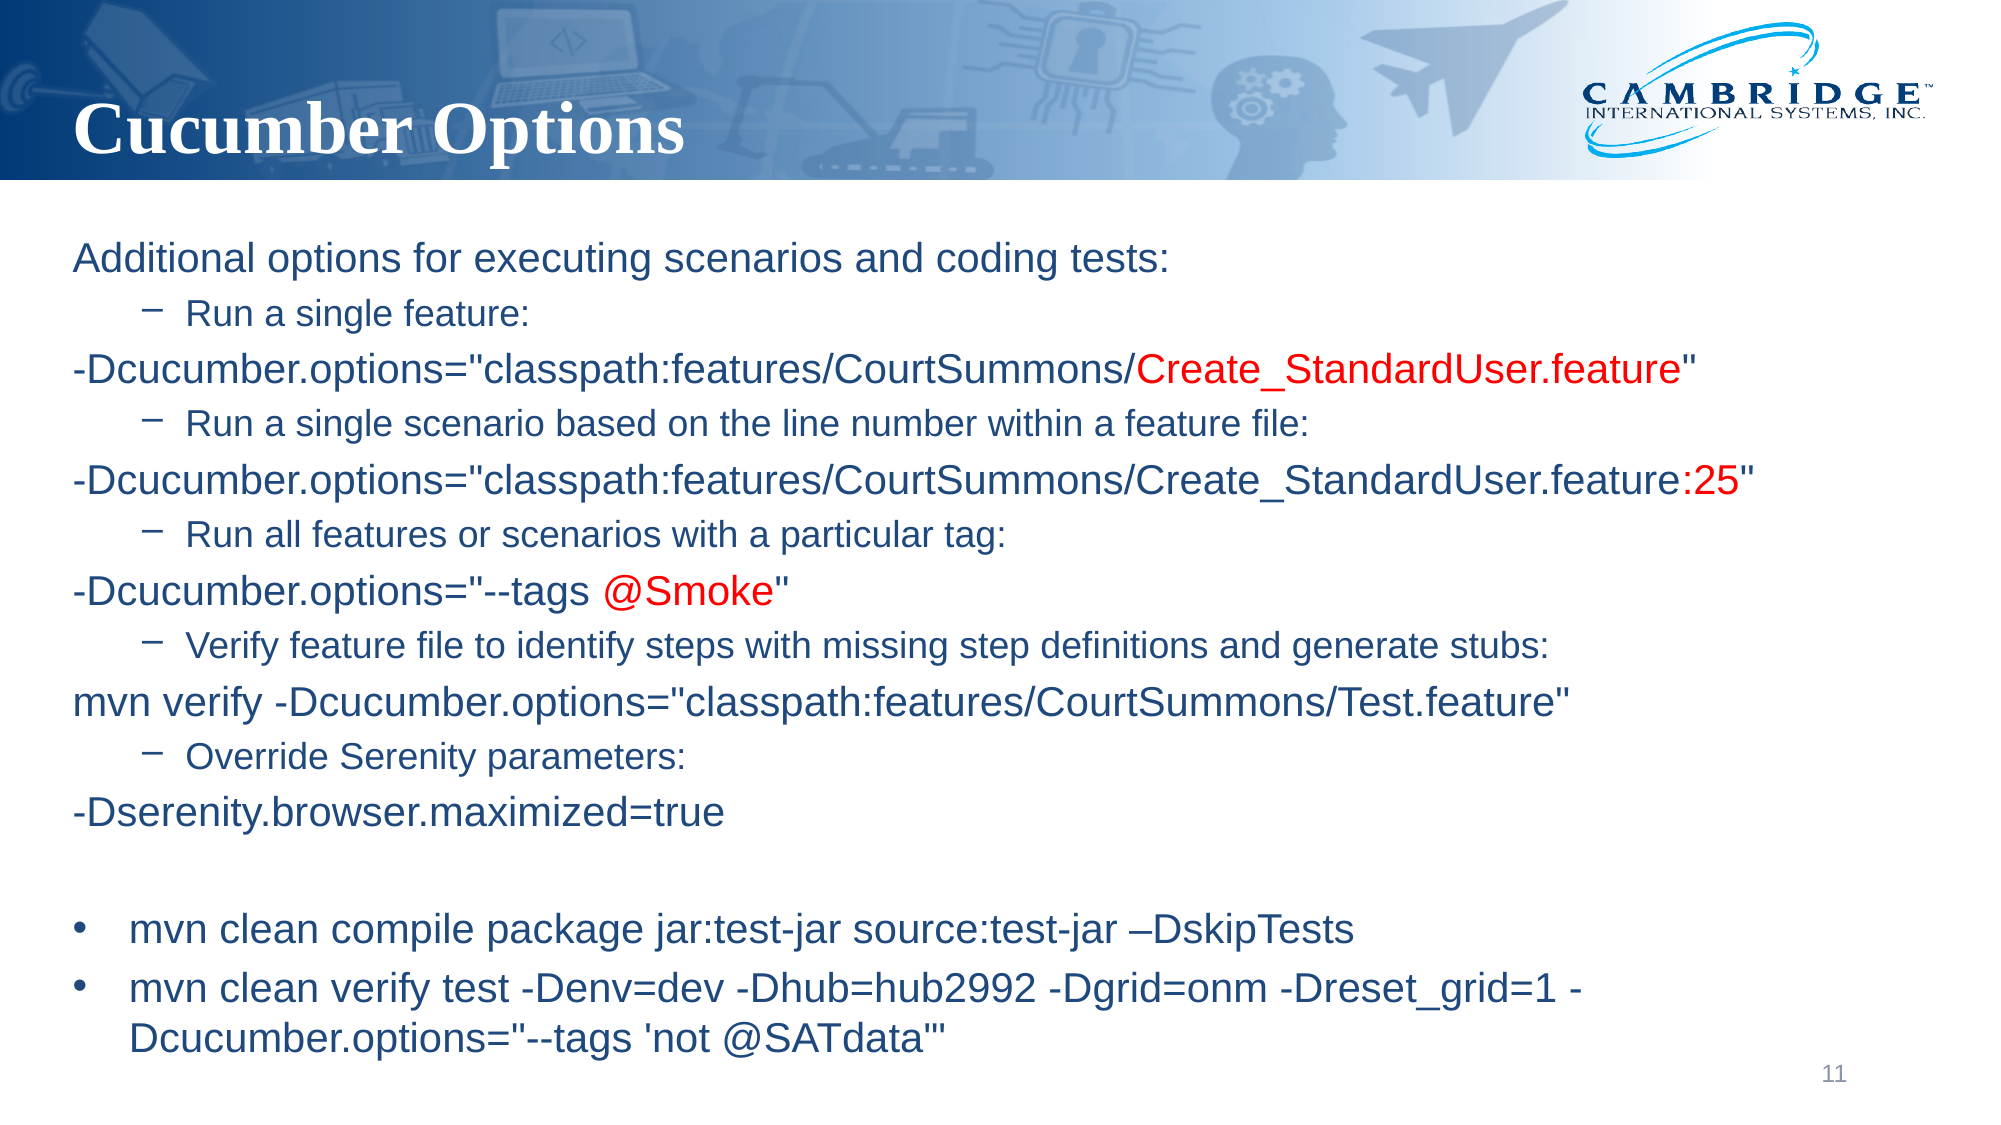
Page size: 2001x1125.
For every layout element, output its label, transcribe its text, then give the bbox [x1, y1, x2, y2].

picture [0, 0, 1995, 180]
list Additional options for executing scenarios and coding tests: Run a single feature: -Dcucumber.options="classpath:features/CourtSummons/Create_StandardUser.feature" Run a single scenario based on the line number within a feature file: -Dcucumber.options="classpath:features/CourtSummons/Create_StandardUser.feature:25" Run all features or scenarios with a particular tag: -Dcucumber.options="--tags @Smoke" Verify feature file to identify steps with missing step definitions and generate stubs: mvn verify -Dcucumber.options="classpath:features/CourtSummons/Test.feature" Override Serenity parameters: -Dserenity.browser.maximized=true mvn clean compile package jar:test-jar source:test-jar –DskipTests mvn clean verify test -Denv=dev -Dhub=hub2992 -Dgrid=onm -Dreset_grid=1 -Dcucumber.options="--tags 'not @SATdata'" [57, 223, 1900, 1005]
slide_number 11 [1412, 1042, 1863, 1103]
title Cucumber Options [57, 70, 1522, 223]
